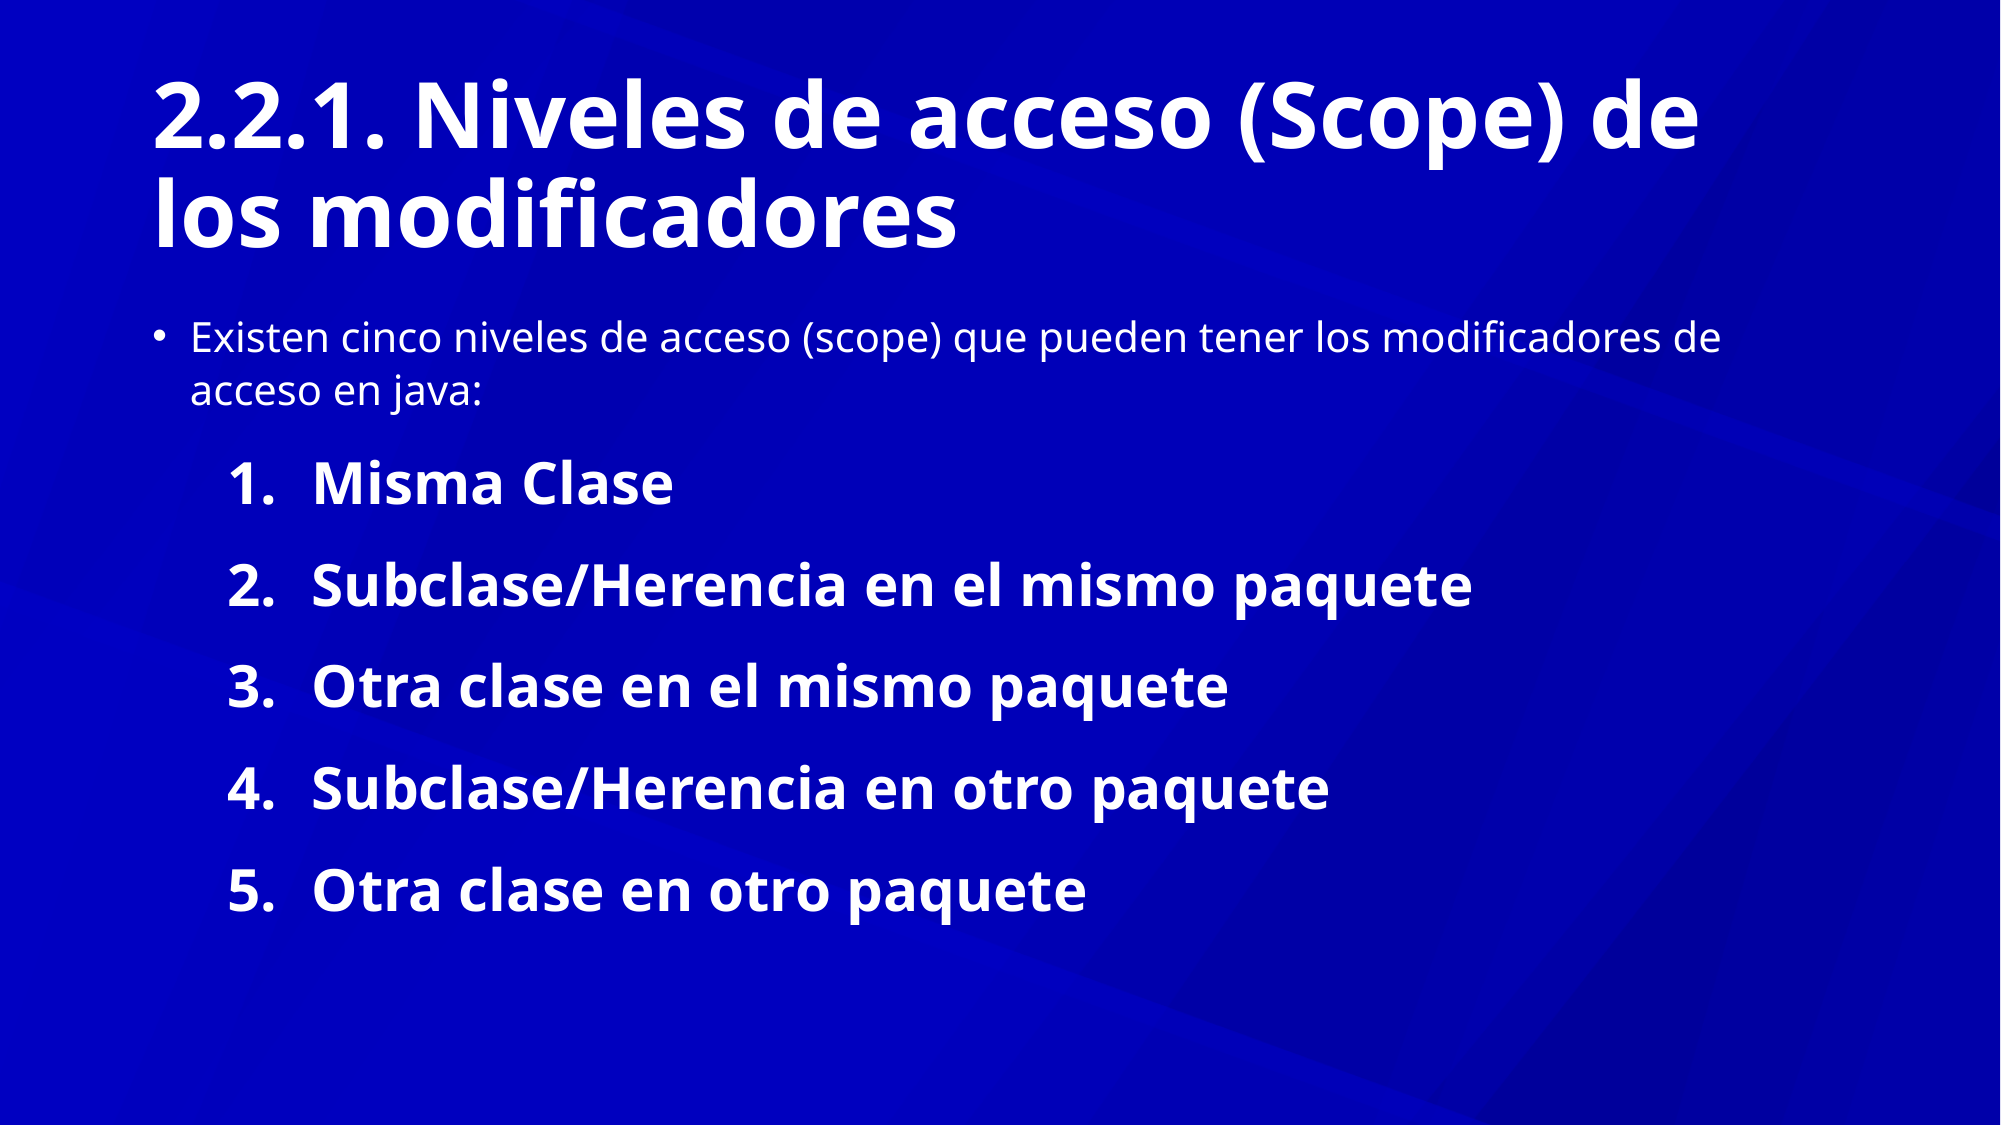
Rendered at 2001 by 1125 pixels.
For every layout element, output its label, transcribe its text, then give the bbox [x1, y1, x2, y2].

list Existen cinco niveles de acceso (scope) que pueden tener los modificadores de acceso en java: Misma Clase Subclase/Herencia en el mismo paquete Otra clase en el mismo paquete Subclase/Herencia en otro paquete Otra clase en otro paquete [137, 299, 1863, 933]
picture [0, 0, 2001, 1125]
title 2.2.1. Niveles de acceso (Scope) de los modificadores [137, 59, 1863, 278]
